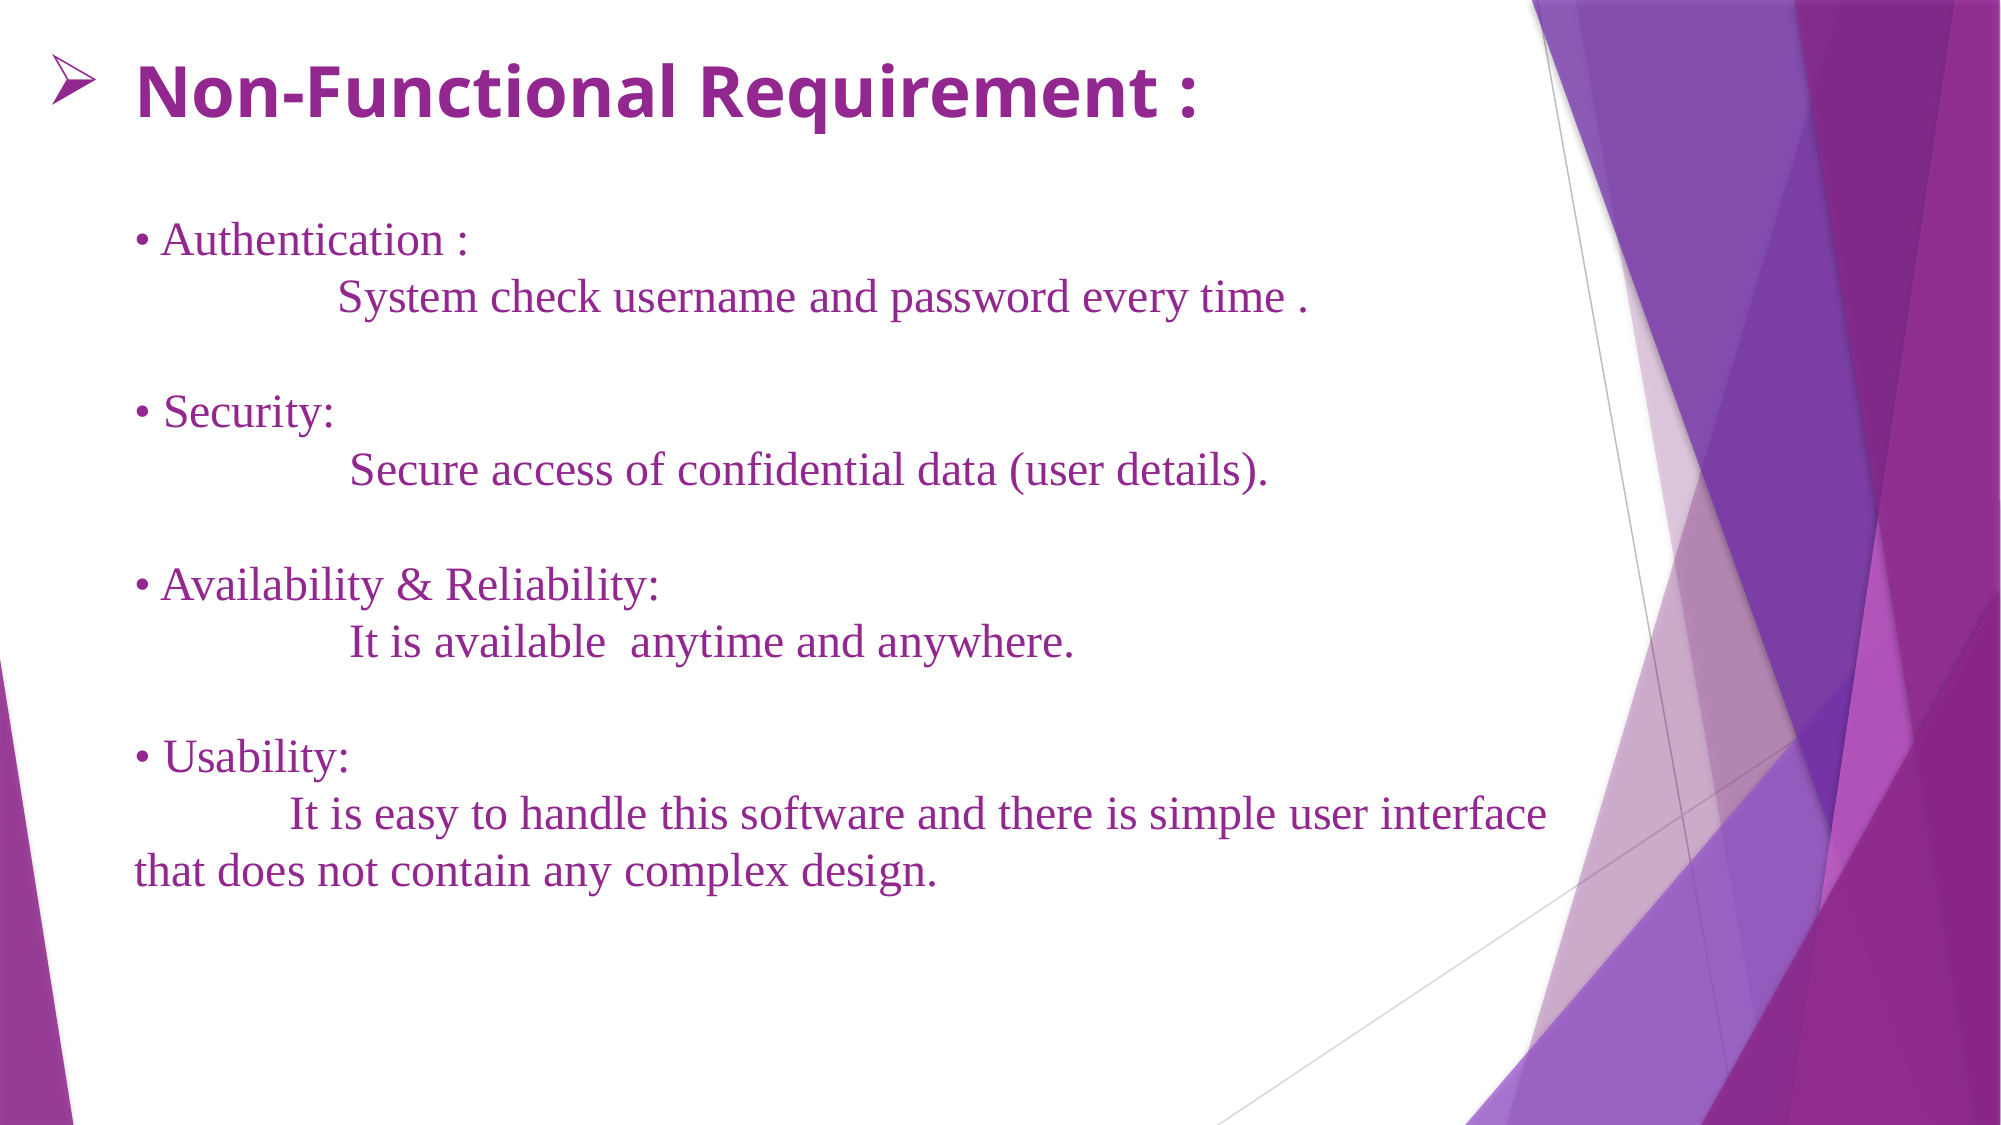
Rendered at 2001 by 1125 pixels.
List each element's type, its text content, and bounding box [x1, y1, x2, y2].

title Non-Functional Requirement : • Authentication : System check username and password every time . • Security: Secure access of confidential data (user details). • Availability & Reliability: It is available anytime and anywhere. • Usability: It is easy to handle this software and there is simple user interface that does not contain any complex design. [30, 38, 1634, 1125]
